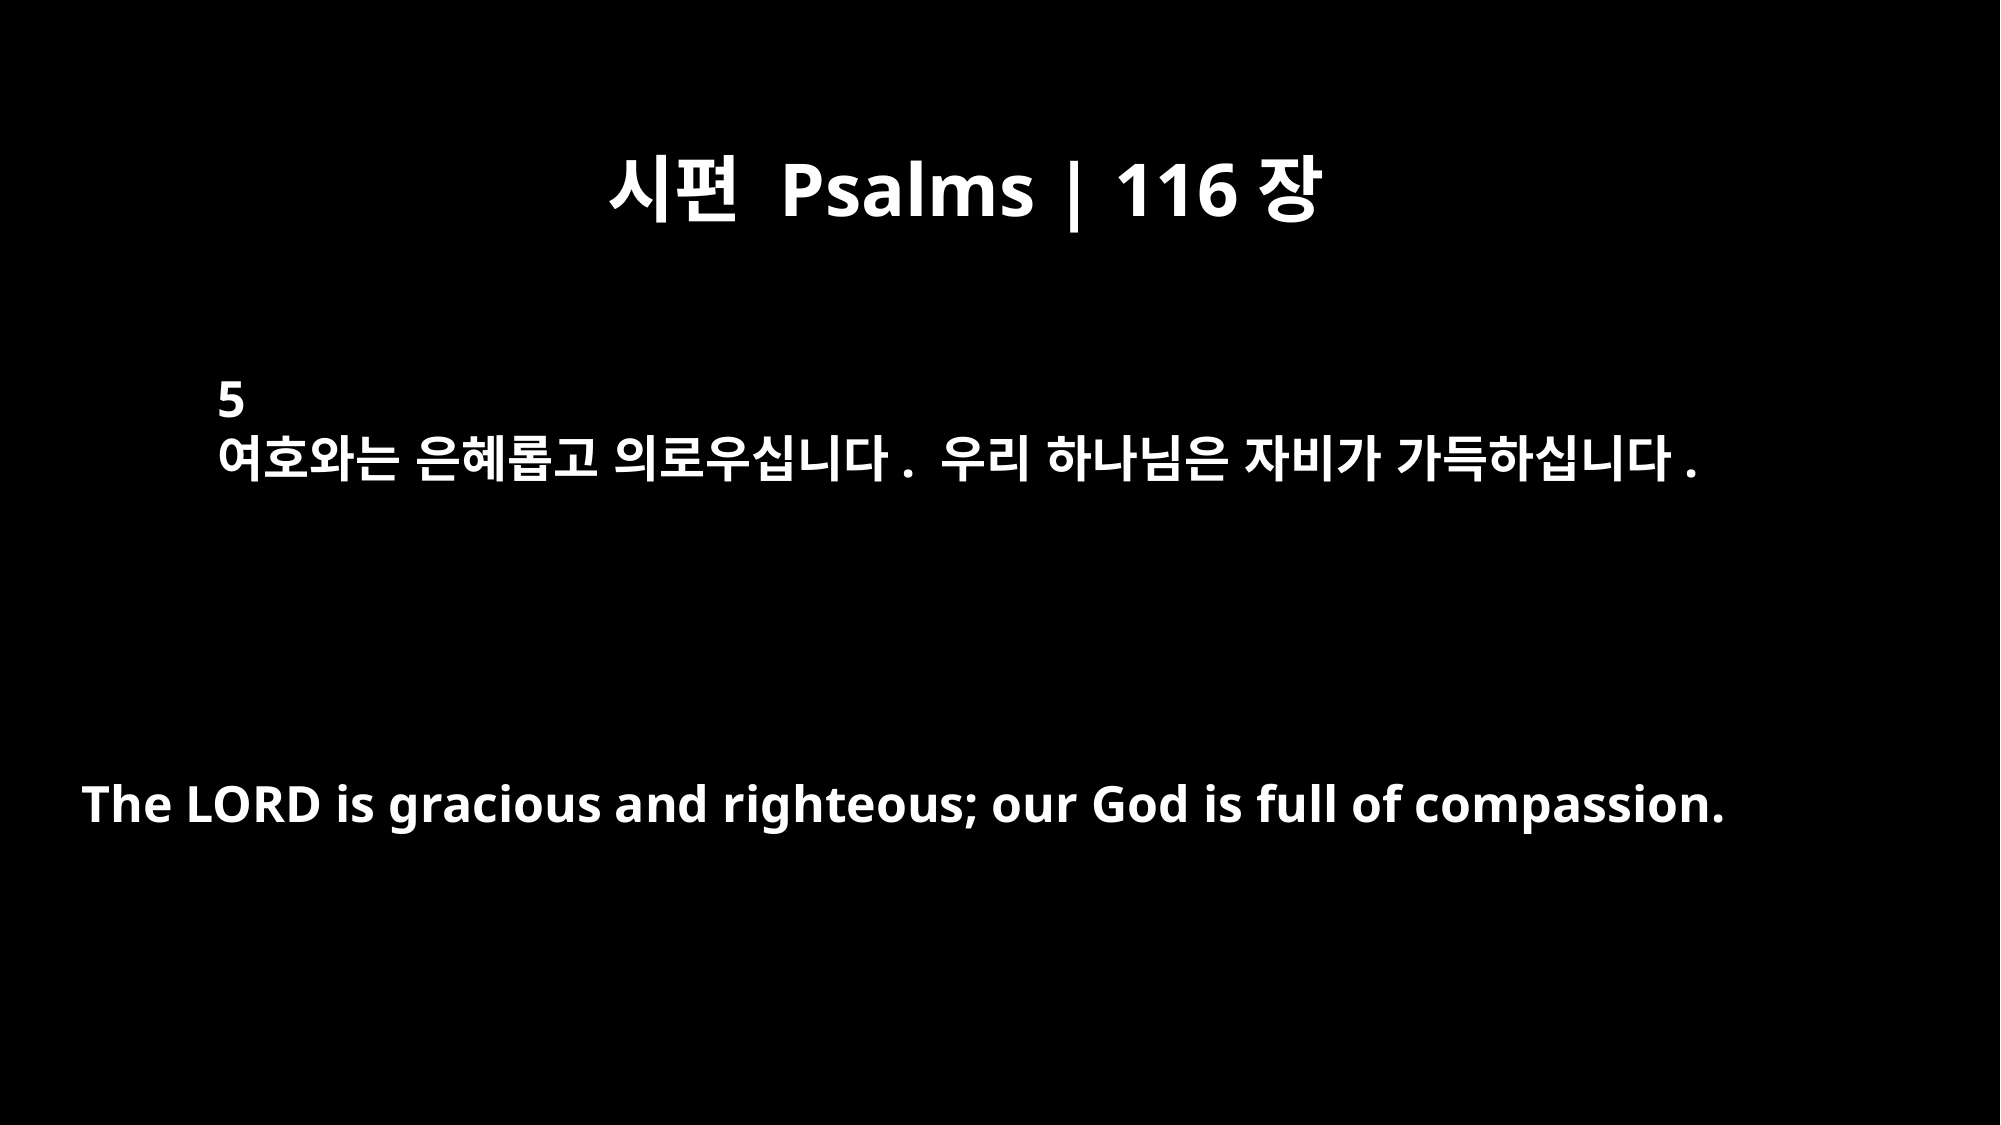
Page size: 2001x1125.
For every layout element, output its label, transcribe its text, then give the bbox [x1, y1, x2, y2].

text_box The LORD is gracious and righteous; our God is full of compassion. [66, 764, 1741, 840]
text_box 시편 Psalms | 116장 [592, 136, 1340, 239]
text_box 5 여호와는 은혜롭고 의로우십니다. 우리 하나님은 자비가 가득하십니다. [202, 359, 1715, 495]
